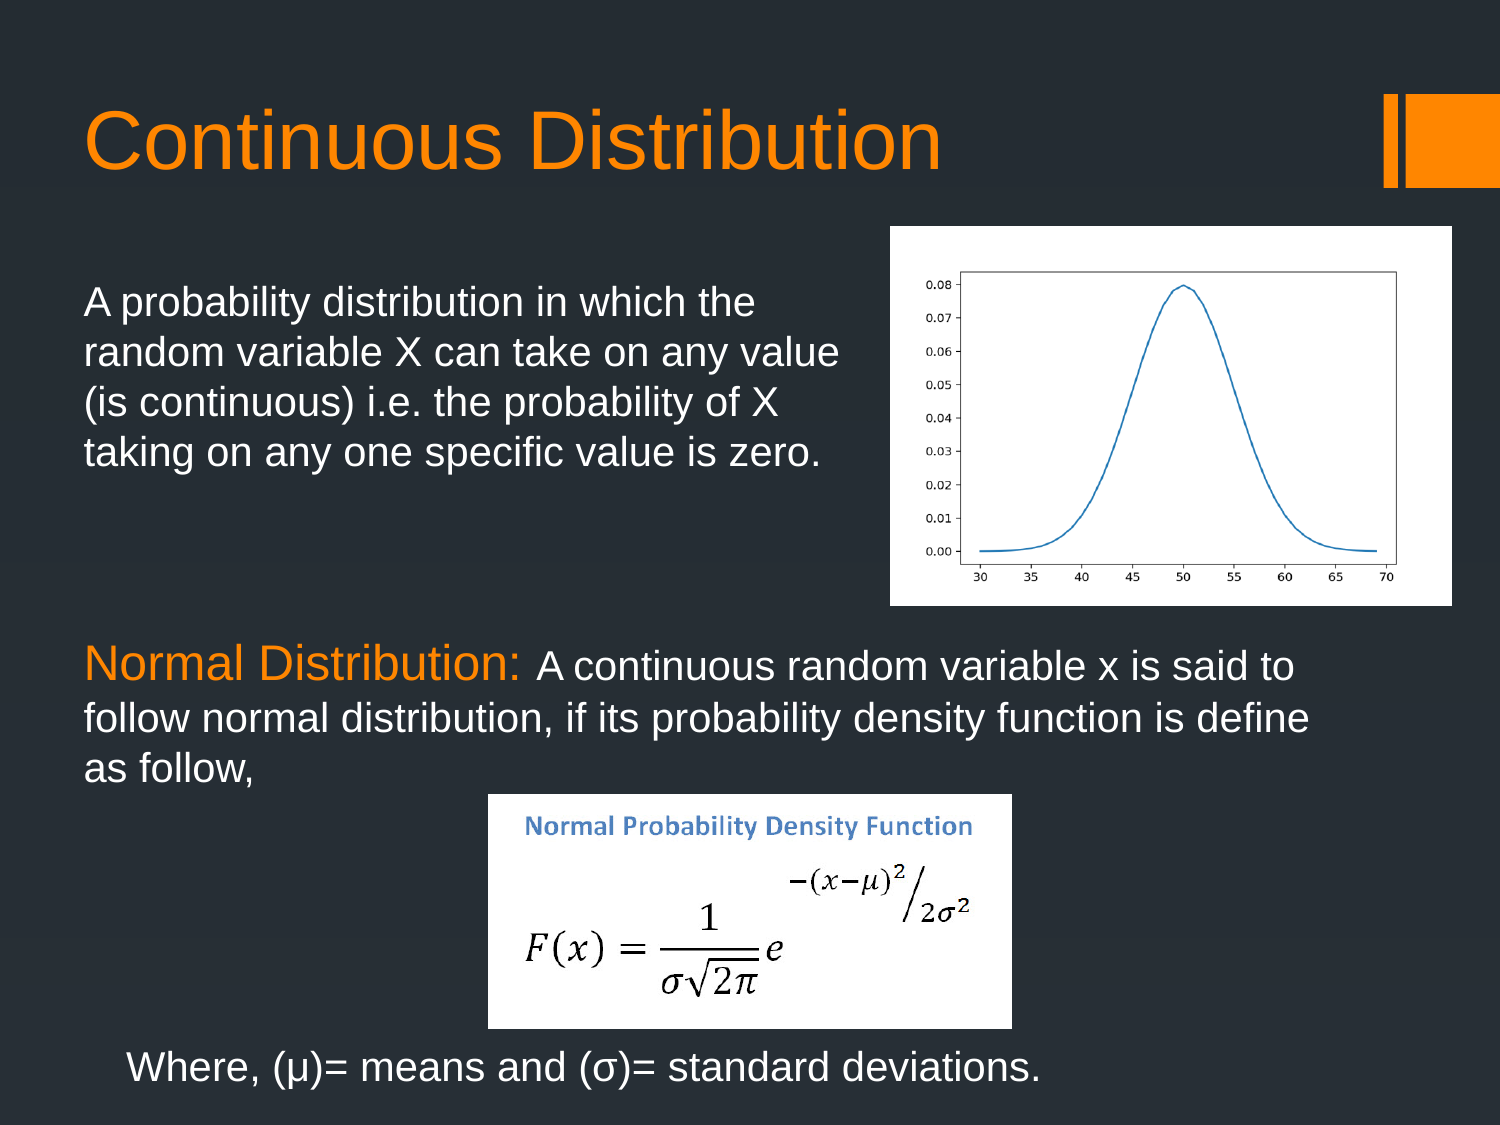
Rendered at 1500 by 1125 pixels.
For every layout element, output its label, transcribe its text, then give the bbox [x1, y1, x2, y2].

text_box Normal Distribution: A continuous random variable x is said to follow normal distribution, if its probability density function is define as follow, [68, 623, 1359, 799]
picture [889, 225, 1453, 606]
title Continuous Distribution [68, 55, 1269, 194]
text_box Where, (μ)= means and (σ)= standard deviations. [111, 1032, 1069, 1098]
picture [488, 794, 1013, 1029]
text_box A probability distribution in which the random variable X can take on any value (is continuous) i.e. the probability of X taking on any one specific value is zero. [68, 267, 871, 483]
